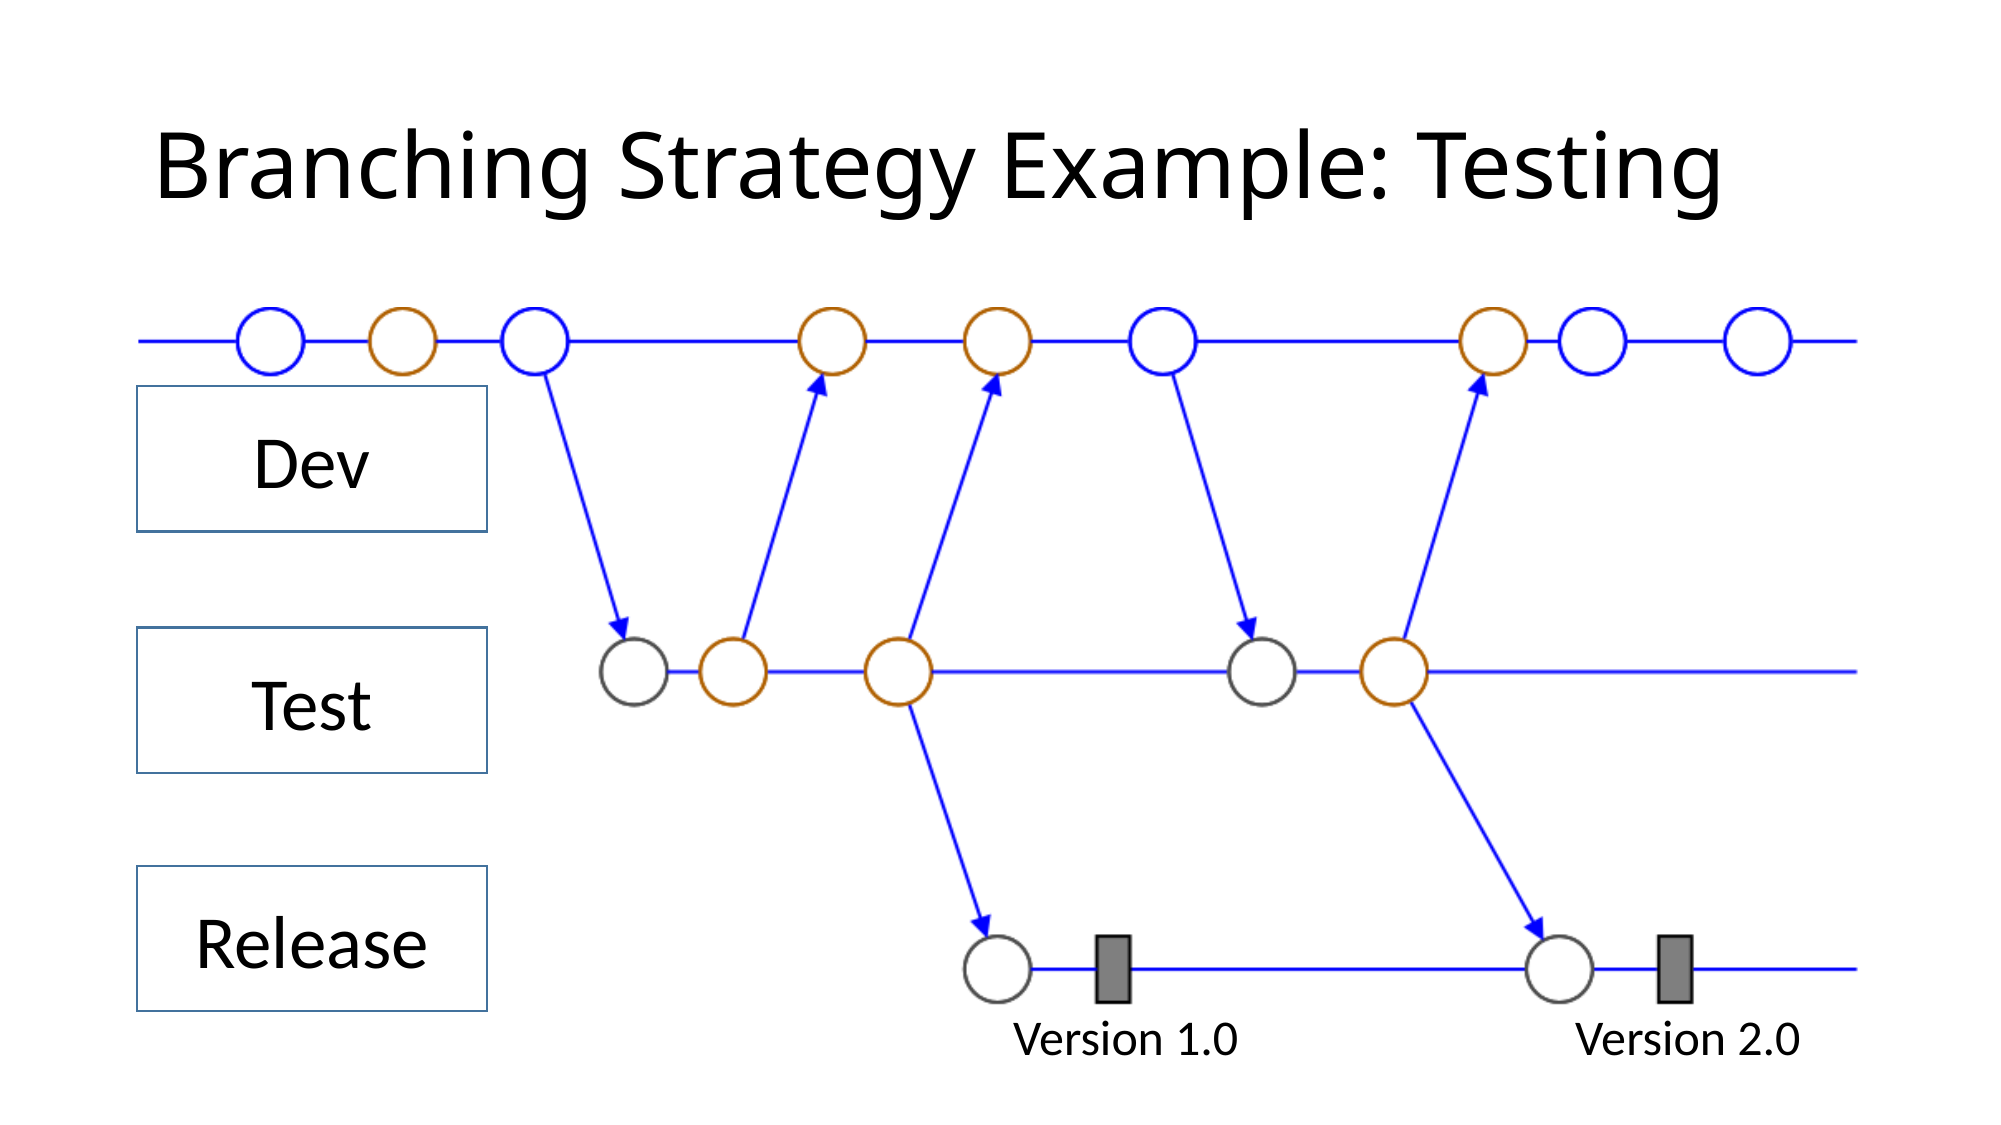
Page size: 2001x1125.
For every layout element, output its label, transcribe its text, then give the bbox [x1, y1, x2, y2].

text_box Version 2.0 [1512, 1006, 1863, 1109]
text_box Version 1.0 [950, 1006, 1301, 1109]
text_box Release [136, 865, 488, 1012]
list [137, 306, 1863, 1006]
title Branching Strategy Example: Testing [137, 59, 1863, 278]
